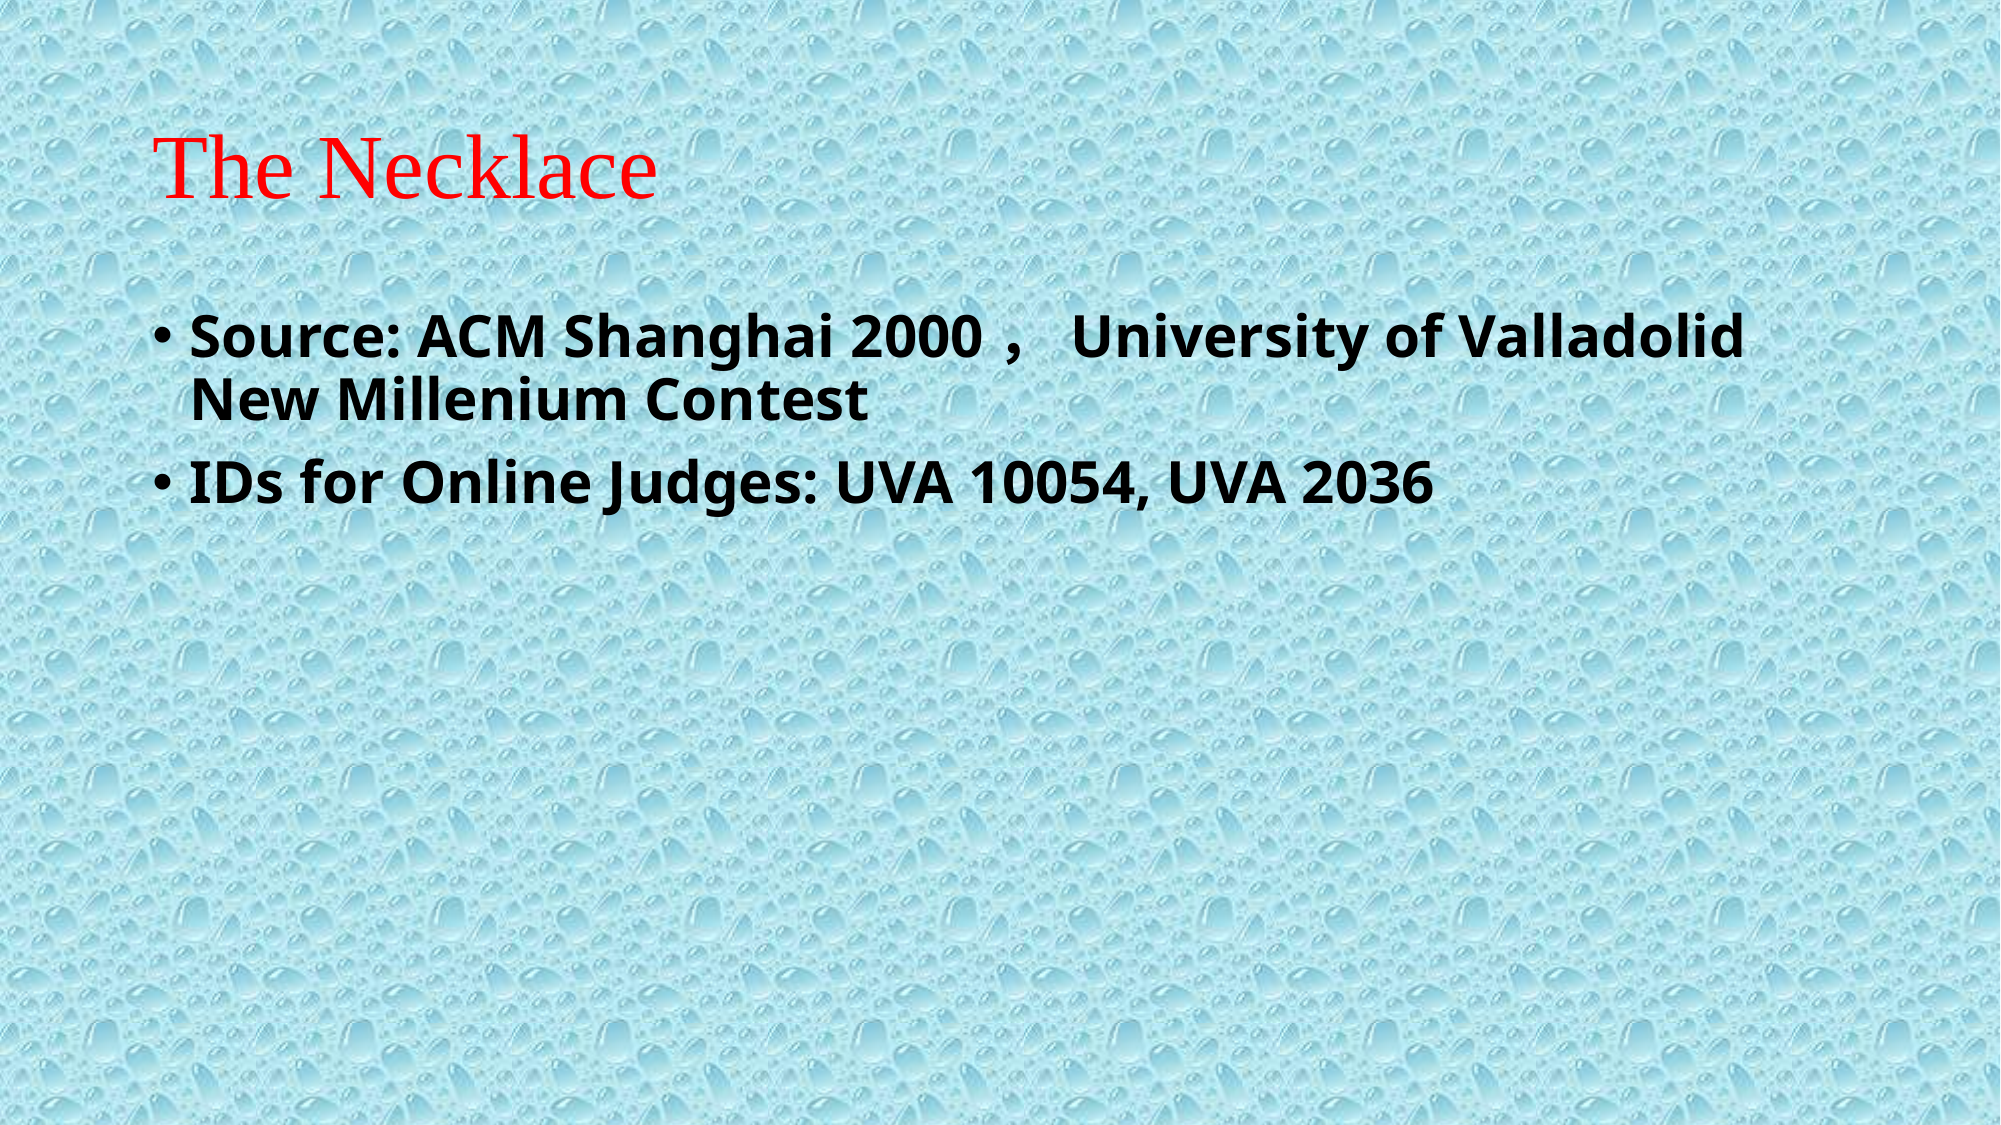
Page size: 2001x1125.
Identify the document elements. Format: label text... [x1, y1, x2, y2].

list Source: ACM Shanghai 2000，University of Valladolid New Millenium Contest IDs for Online Judges: UVA 10054, UVA 2036 [137, 299, 1863, 1014]
picture [0, 0, 2001, 1125]
title The Necklace [137, 59, 1863, 278]
